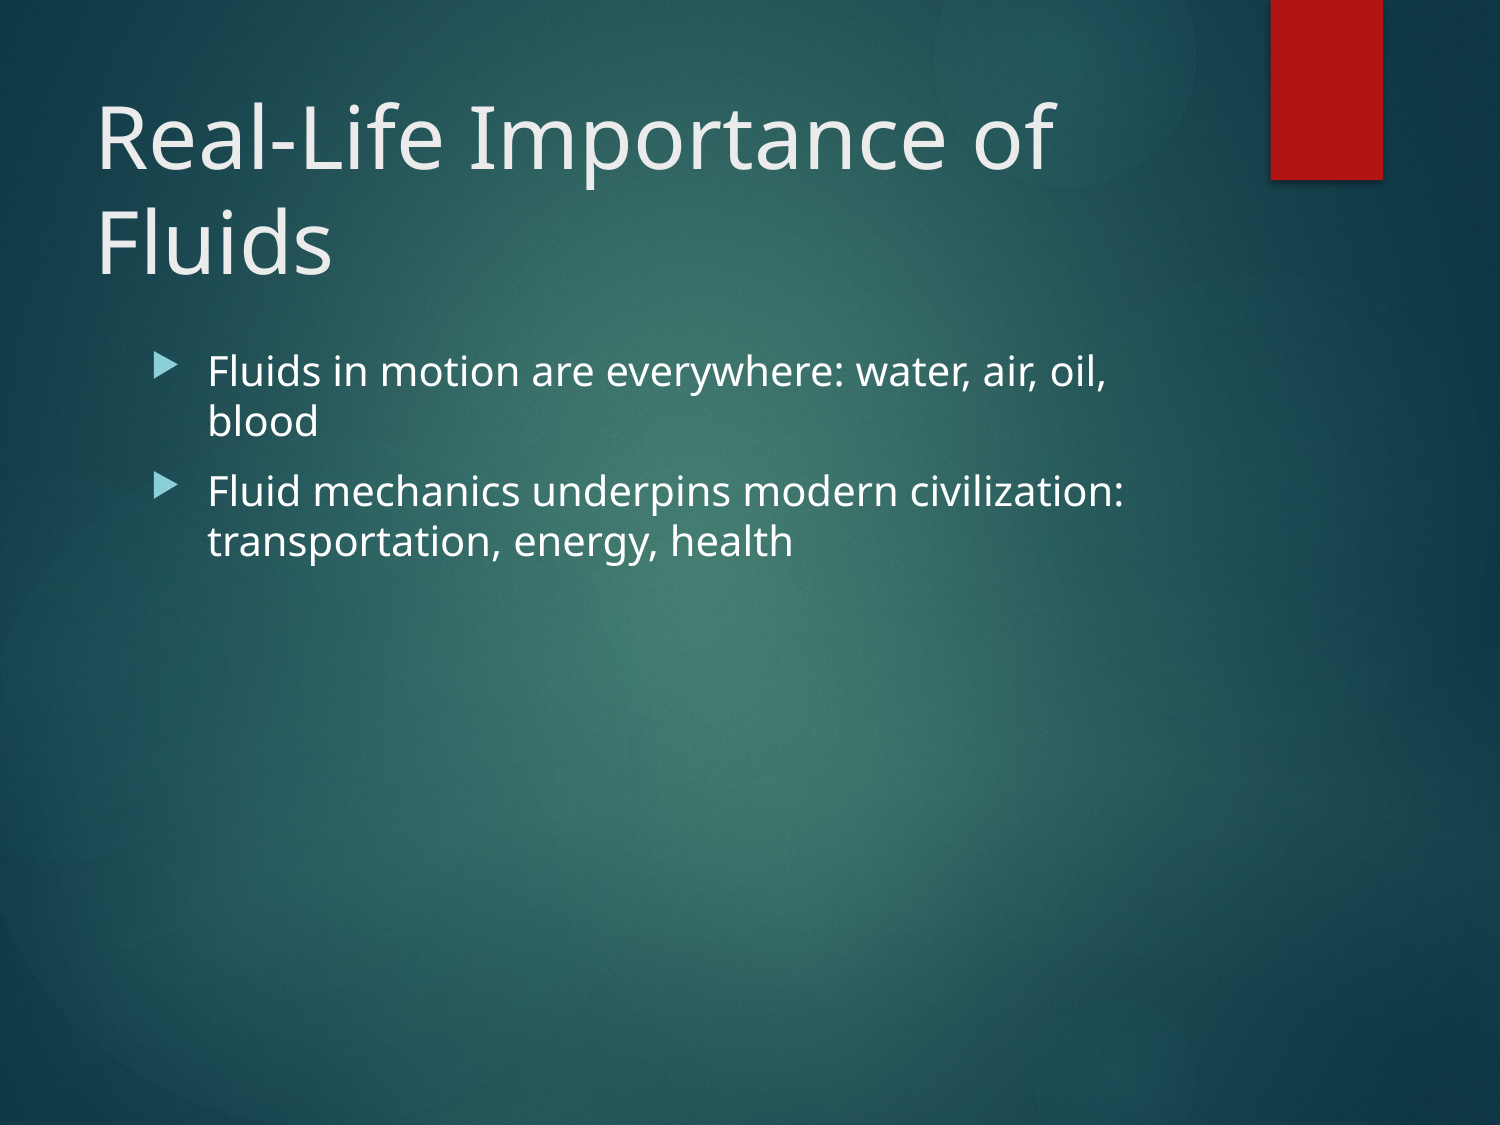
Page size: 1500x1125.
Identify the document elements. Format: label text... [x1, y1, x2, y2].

list Fluids in motion are everywhere: water, air, oil, blood Fluid mechanics underpins modern civilization: transportation, energy, health [135, 336, 1237, 1025]
title Real-Life Importance of Fluids [79, 74, 1237, 304]
